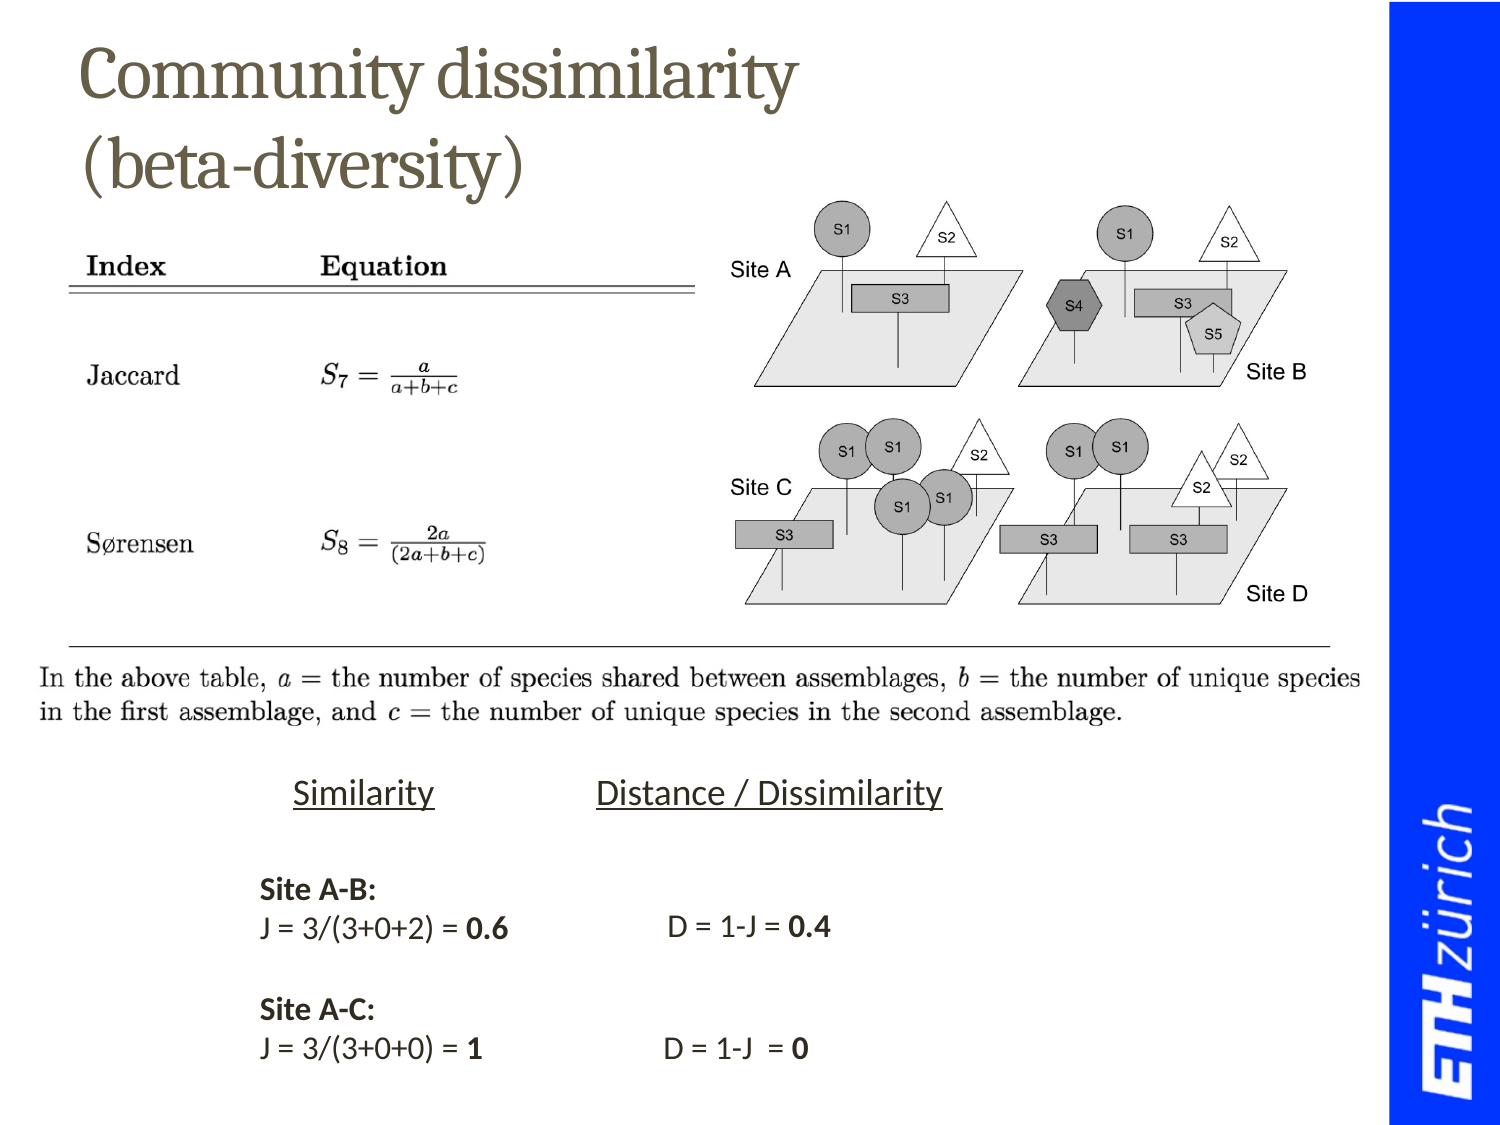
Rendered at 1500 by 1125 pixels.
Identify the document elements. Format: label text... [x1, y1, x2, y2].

picture [0, 173, 1367, 733]
title Community dissimilarity (beta-diversity) [64, 38, 1370, 189]
text_box Distance / Dissimilarity [581, 760, 958, 821]
text_box D = 1-J = 0.4 [652, 896, 846, 952]
text_box Site A-B: J = 3/(3+0+2) = 0.6 Site A-C: J = 3/(3+0+0) = 1 [245, 859, 524, 1074]
text_box Similarity [278, 760, 450, 821]
text_box D = 1-J = 0 [648, 1019, 824, 1074]
picture [1423, 805, 1471, 1099]
